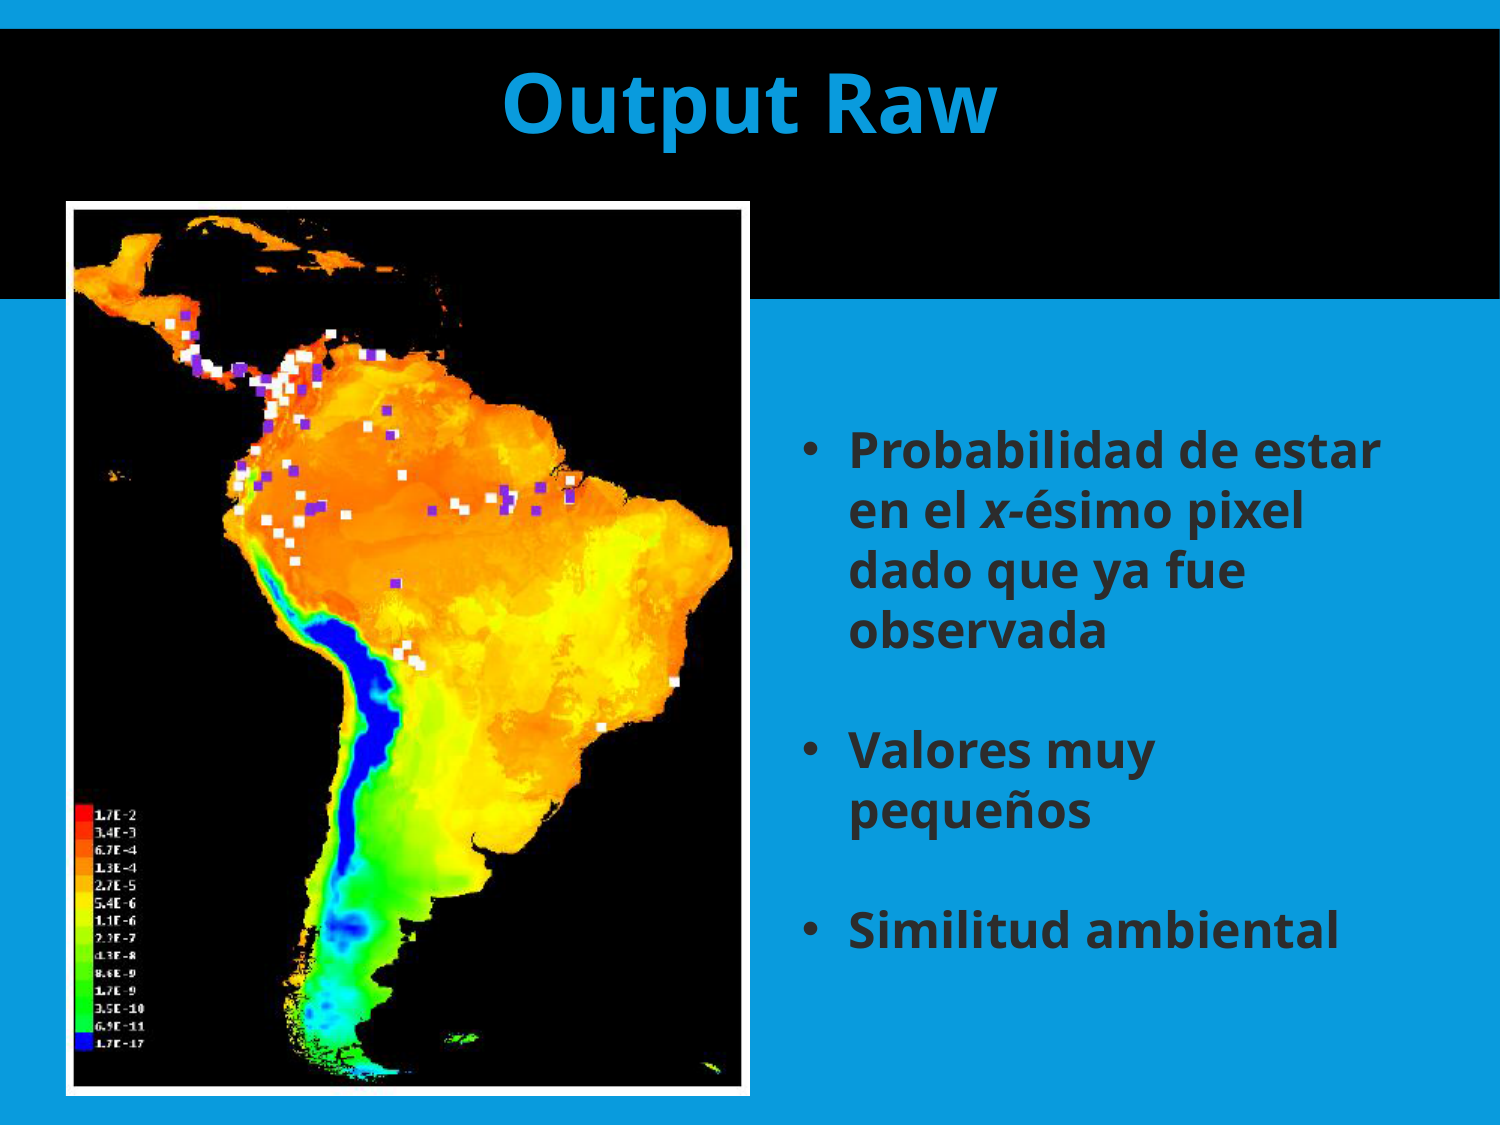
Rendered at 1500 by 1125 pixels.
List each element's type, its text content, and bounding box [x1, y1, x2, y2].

title Output Raw [75, 14, 1425, 202]
text_box Probabilidad de estar en el x-ésimo pixel dado que ya fue observada Valores muy pequeños Similitud ambiental [787, 410, 1425, 1125]
picture [65, 201, 751, 1095]
